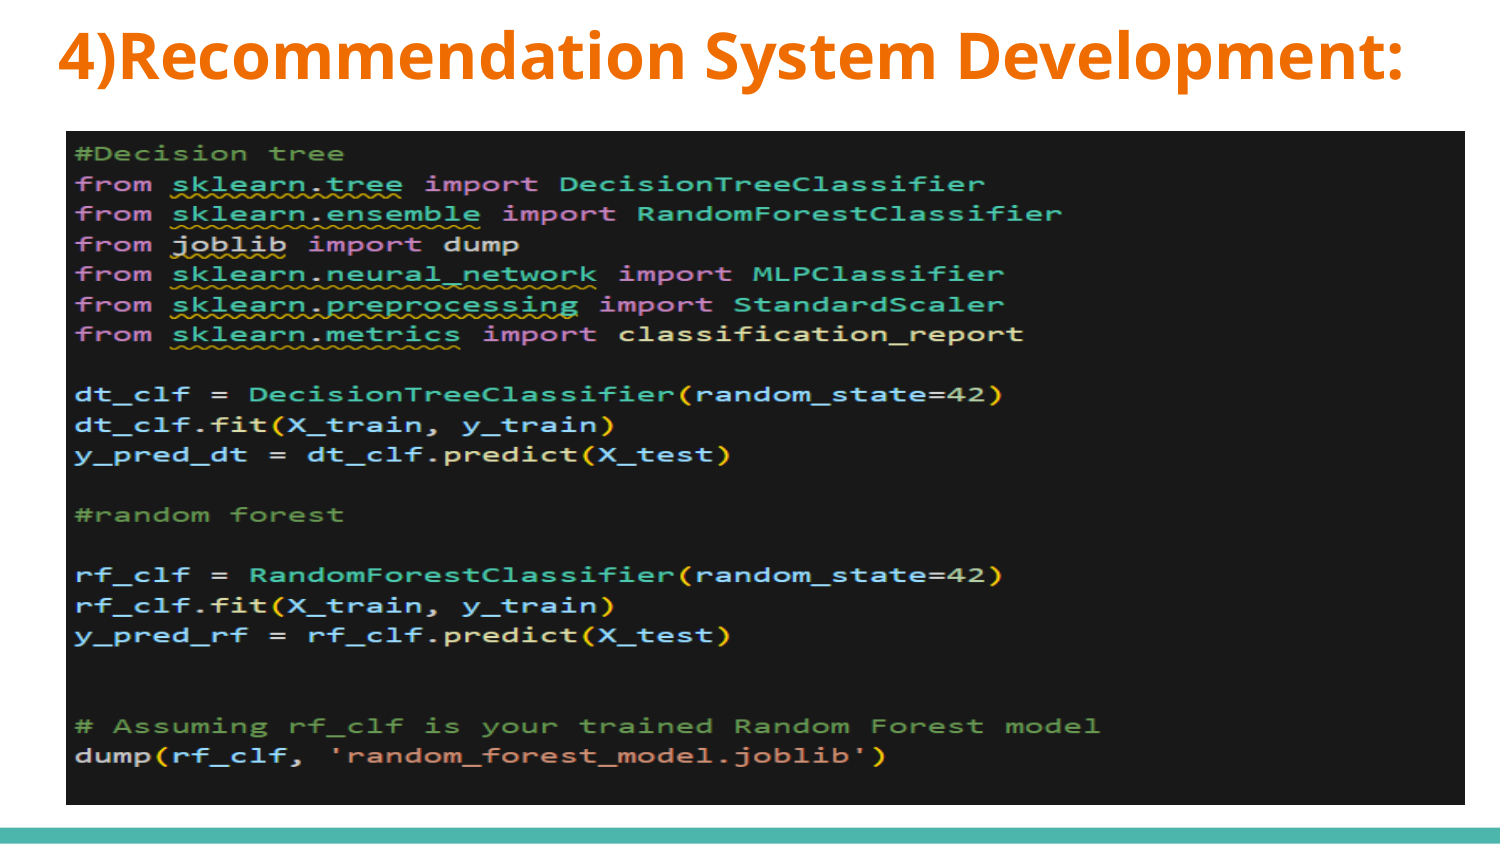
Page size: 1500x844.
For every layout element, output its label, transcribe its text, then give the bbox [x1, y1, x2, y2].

picture [66, 131, 1465, 805]
title 4)Recommendation System Development: [43, 0, 1442, 116]
